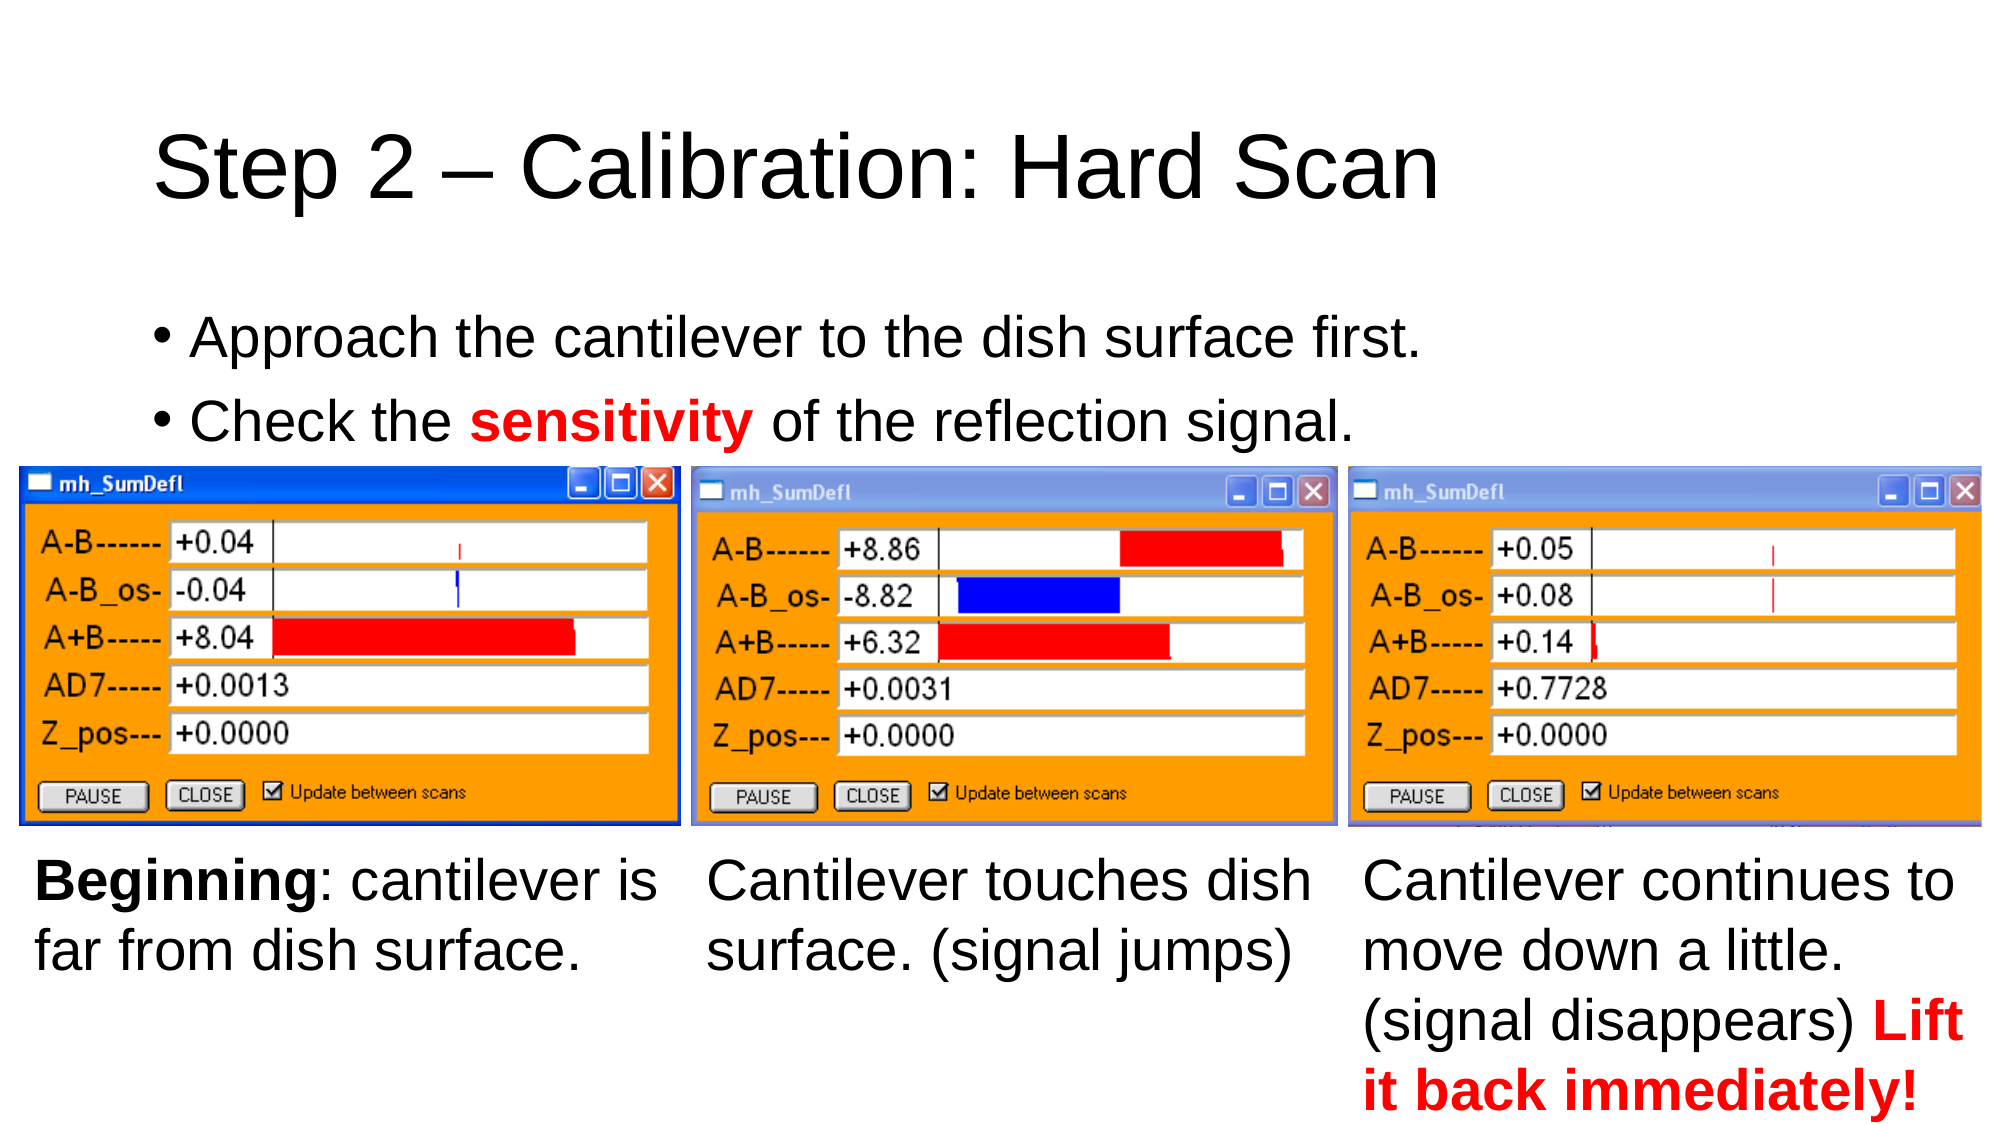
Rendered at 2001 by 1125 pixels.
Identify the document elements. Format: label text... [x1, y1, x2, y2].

text_box Cantilever touches dish surface. (signal jumps) [691, 835, 1347, 990]
title Step 2 – Calibration: Hard Scan [137, 59, 1863, 278]
picture [691, 465, 1338, 826]
text_box Beginning: cantilever is far from dish surface. [19, 835, 681, 990]
picture [1348, 465, 1982, 827]
picture [19, 465, 681, 826]
text_box Cantilever continues to move down a little. (signal disappears) Lift it back immediately! [1347, 835, 2000, 1125]
list Approach the cantilever to the dish surface first. Check the sensitivity of the reflection signal. [137, 299, 1863, 1014]
